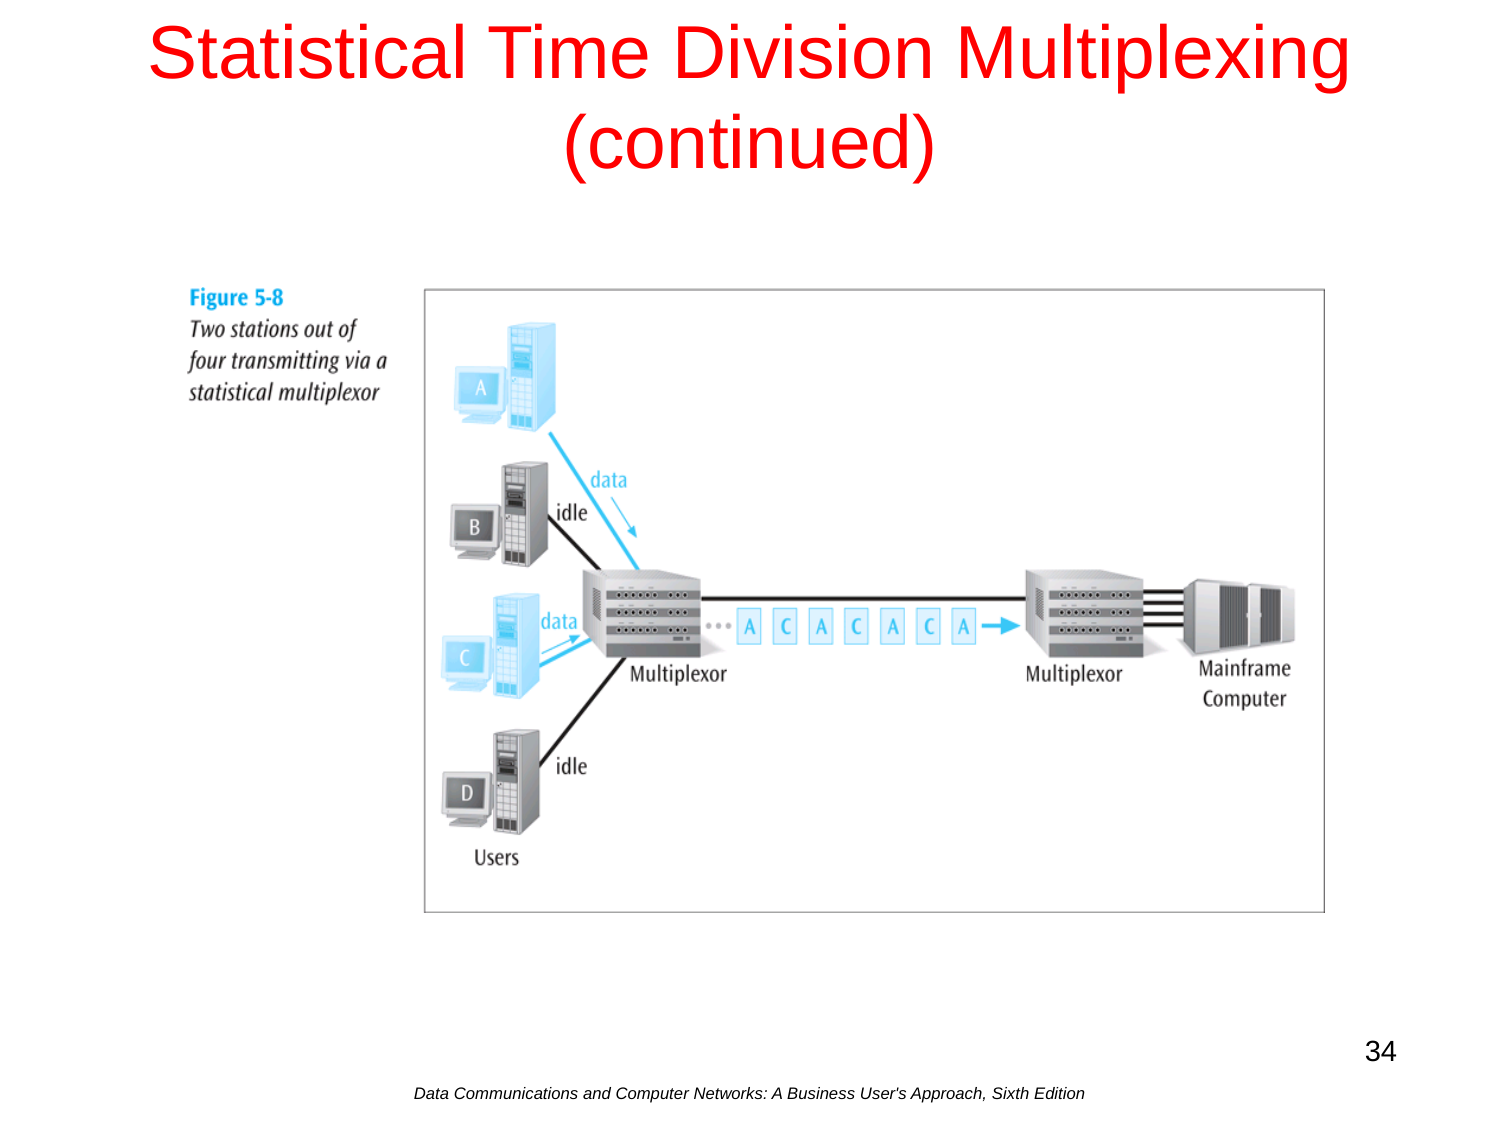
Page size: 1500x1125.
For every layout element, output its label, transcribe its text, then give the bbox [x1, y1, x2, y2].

slide_number 34 [1350, 1024, 1425, 1103]
title Statistical Time Division Multiplexing (continued) [0, 0, 1500, 188]
picture [187, 287, 1326, 913]
footer Data Communications and Computer Networks: A Business User's Approach, Sixth Edition [0, 1074, 1500, 1125]
